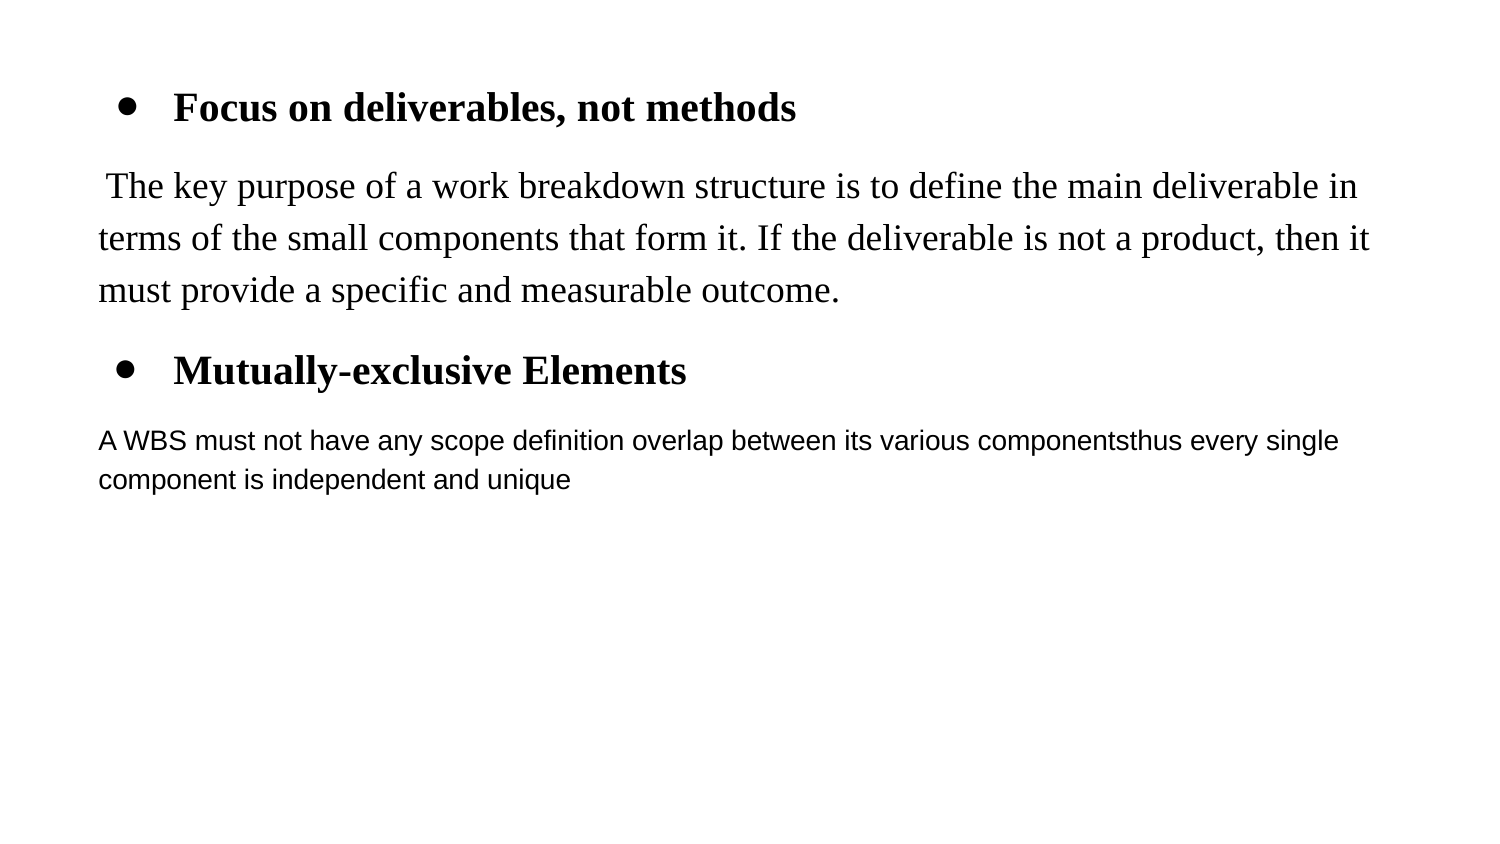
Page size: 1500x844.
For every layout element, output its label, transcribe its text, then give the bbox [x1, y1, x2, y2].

list Focus on deliverables, not methods The key purpose of a work breakdown structure is to define the main deliverable in terms of the small components that form it. If the deliverable is not a product, then it must provide a specific and measurable outcome. Mutually-exclusive Elements A WBS must not have any scope definition overlap between its various componentsthus every single component is independent and unique [83, 57, 1450, 590]
